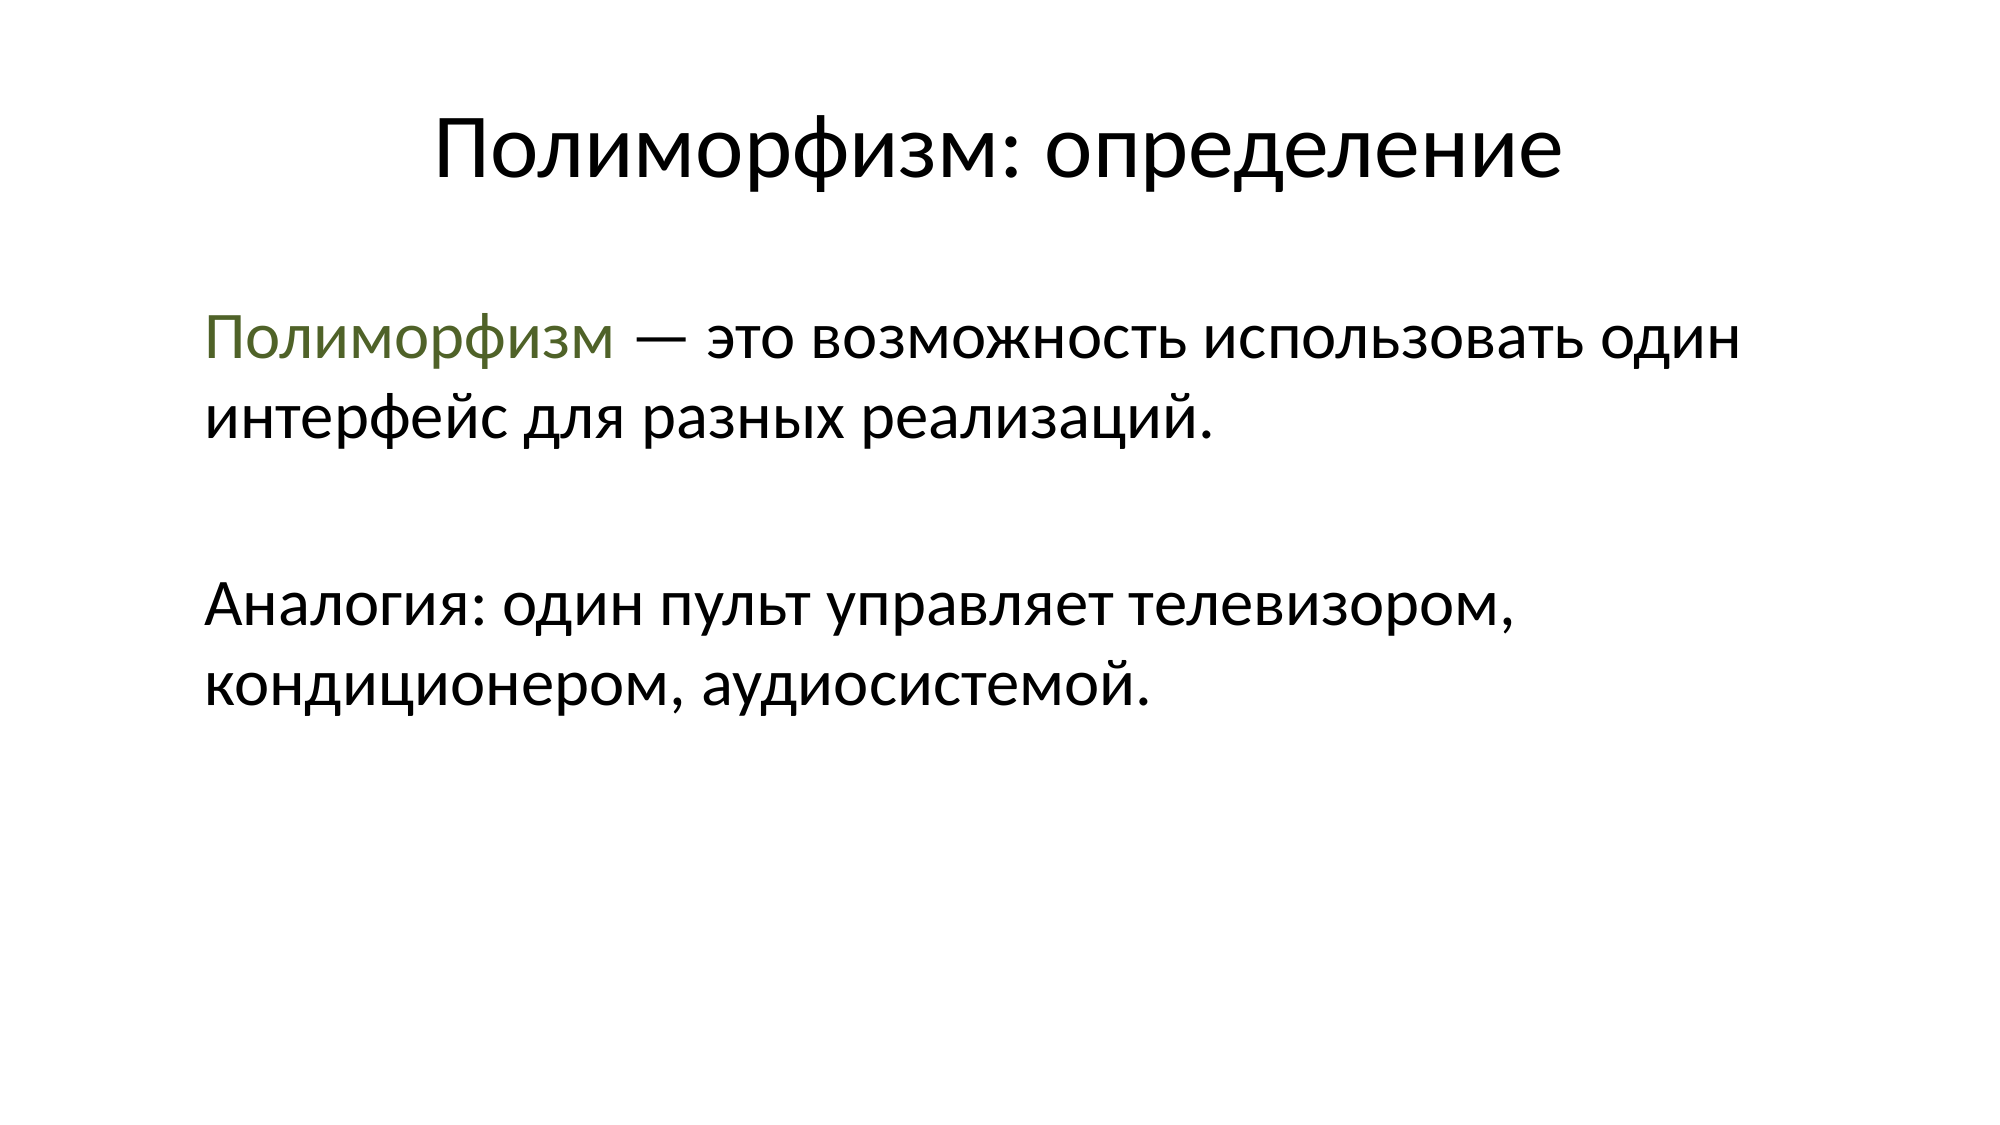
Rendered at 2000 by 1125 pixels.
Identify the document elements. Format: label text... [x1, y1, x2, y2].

list Полиморфизм — это возможность использовать один интерфейс для разных реализаций. Аналогия: один пульт управляет телевизором, кондиционером, аудиосистемой. [189, 284, 1760, 1028]
title Полиморфизм: определение [324, 46, 1675, 235]
